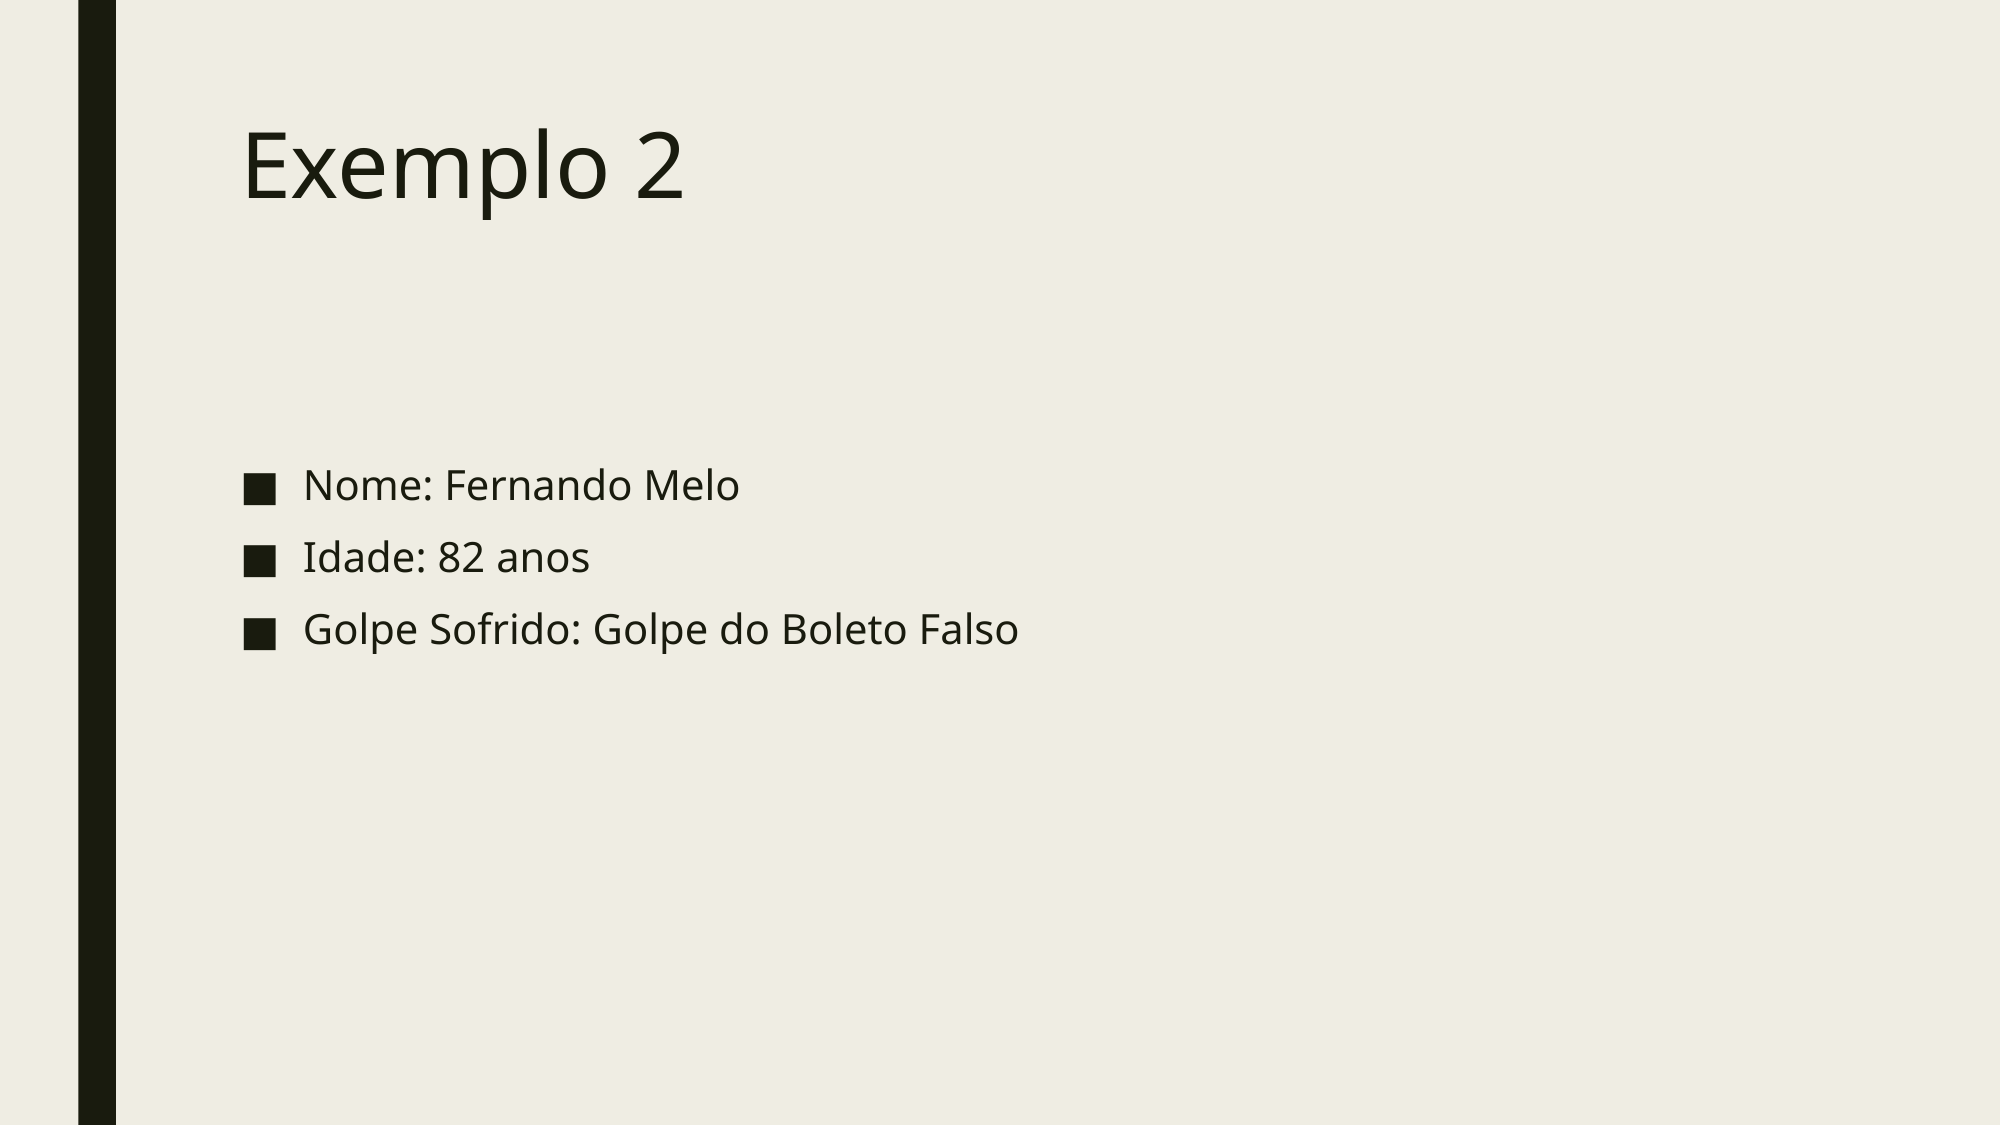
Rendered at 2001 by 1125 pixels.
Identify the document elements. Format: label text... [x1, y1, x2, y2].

list Nome: Fernando Melo Idade: 82 anos Golpe Sofrido: Golpe do Boleto Falso [225, 454, 1800, 671]
title Exemplo 2 [225, 112, 1800, 357]
